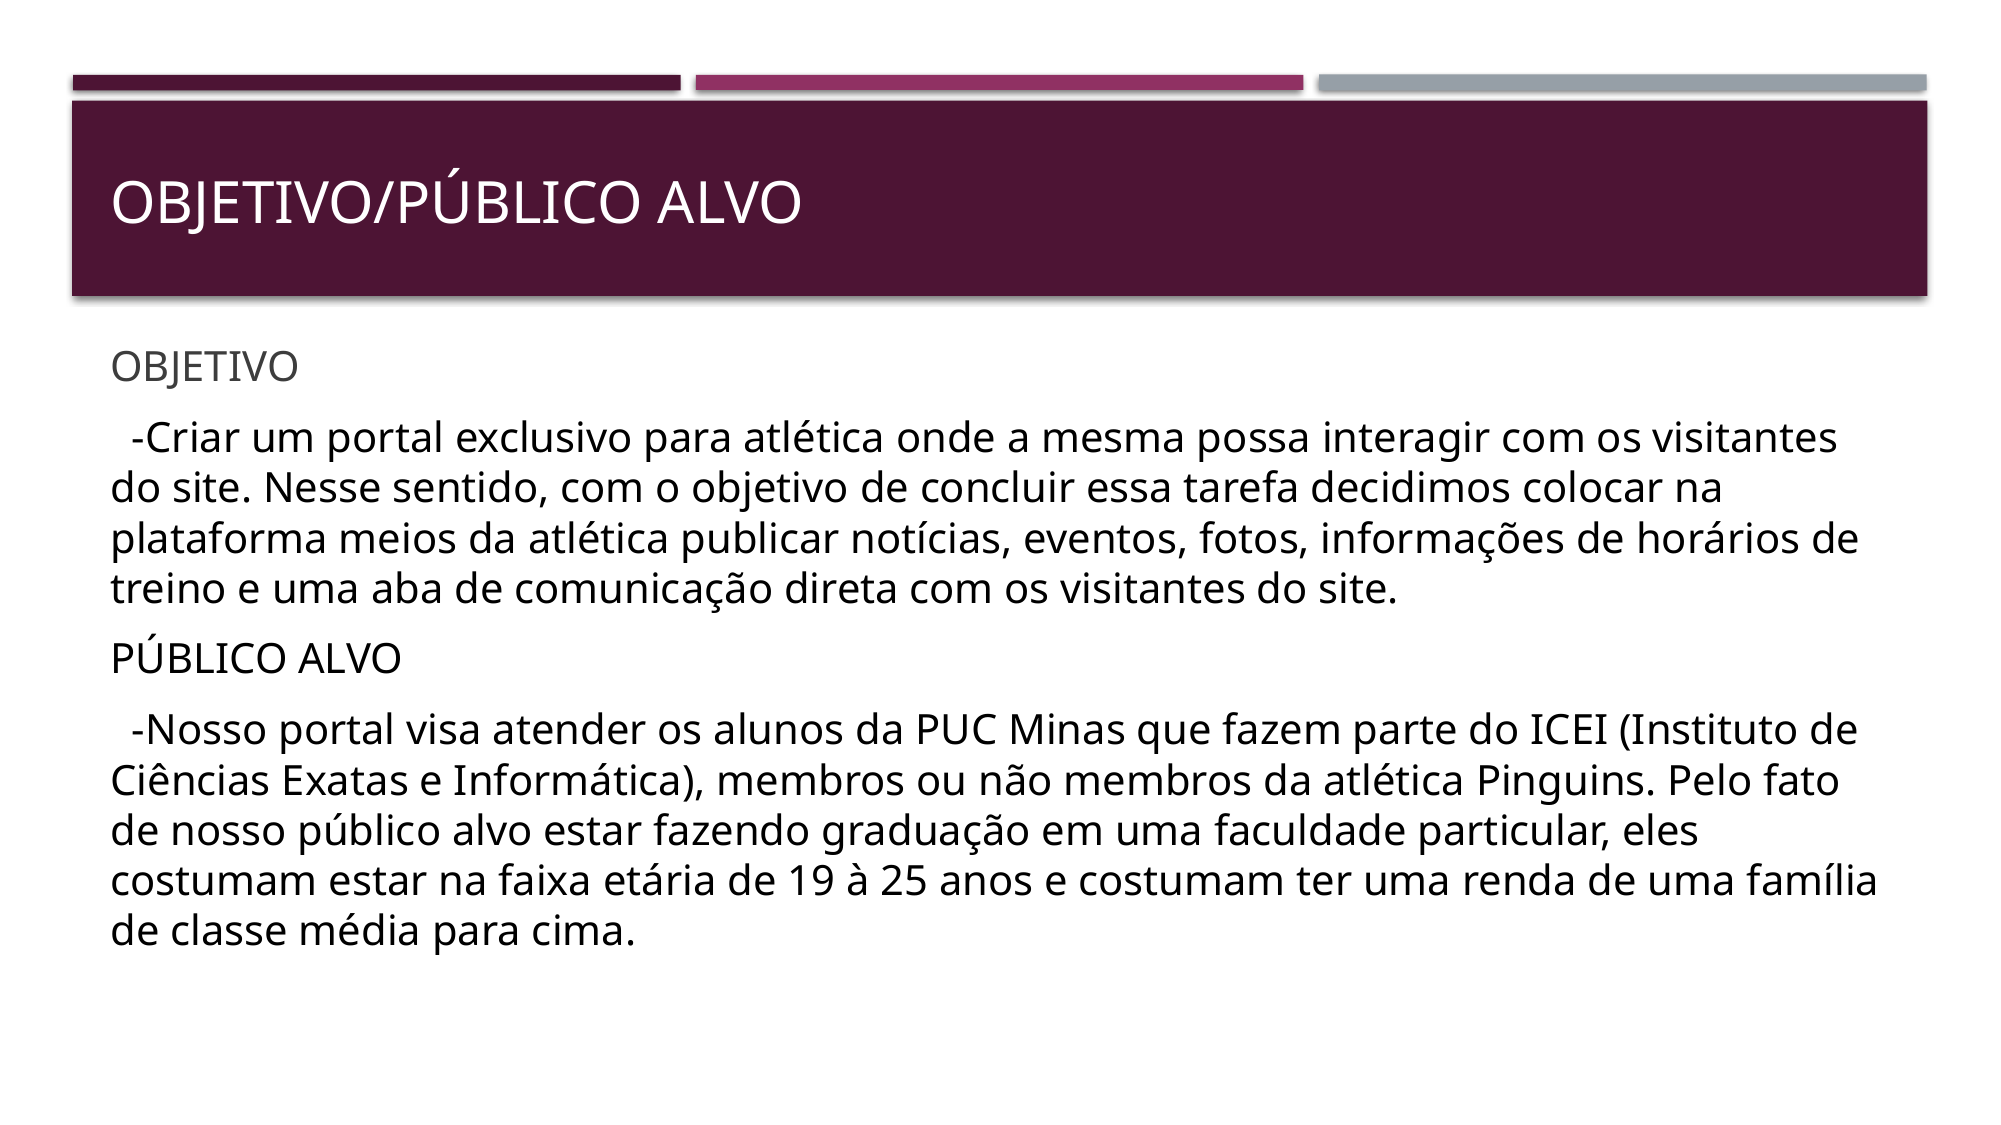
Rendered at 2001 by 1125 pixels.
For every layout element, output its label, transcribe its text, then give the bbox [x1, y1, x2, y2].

title Objetivo/público alvo [95, 76, 1905, 244]
list OBJETIVO -Criar um portal exclusivo para atlética onde a mesma possa interagir com os visitantes do site. Nesse sentido, com o objetivo de concluir essa tarefa decidimos colocar na plataforma meios da atlética publicar notícias, eventos, fotos, informações de horários de treino e uma aba de comunicação direta com os visitantes do site. PÚBLICO ALVO -Nosso portal visa atender os alunos da PUC Minas que fazem parte do ICEI (Instituto de Ciências Exatas e Informática), membros ou não membros da atlética Pinguins. Pelo fato de nosso público alvo estar fazendo graduação em uma faculdade particular, eles costumam estar na faixa etária de 19 à 25 anos e costumam ter uma renda de uma família de classe média para cima. [95, 332, 1905, 1099]
